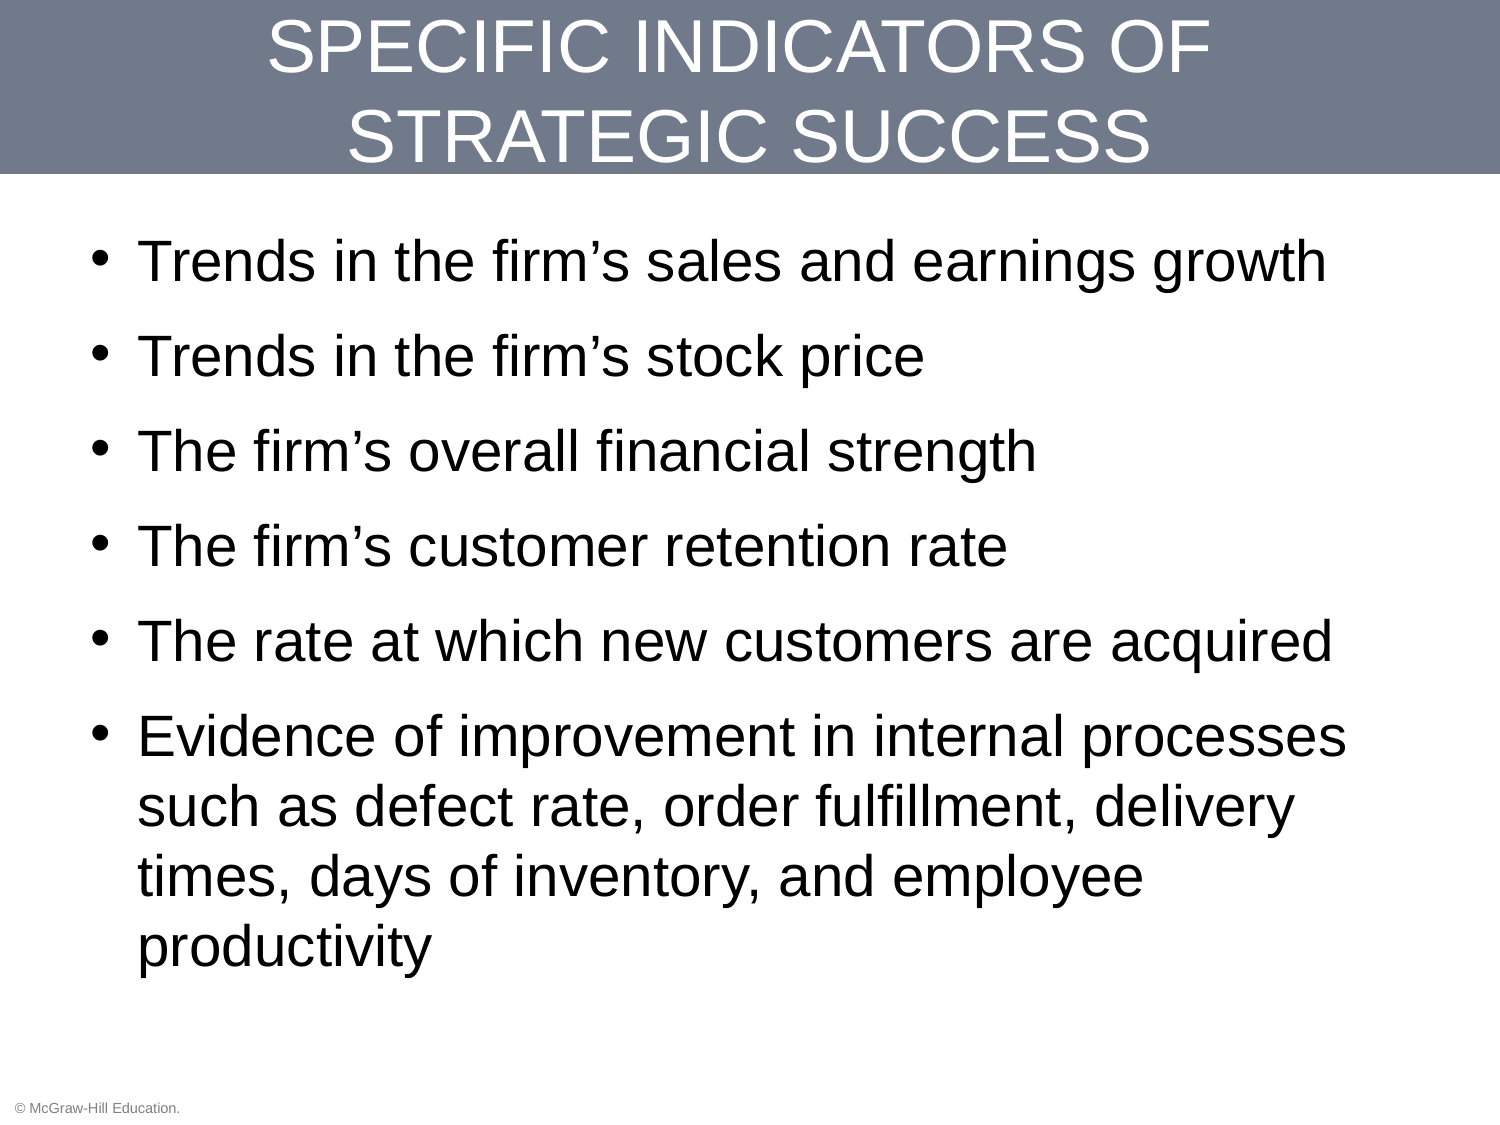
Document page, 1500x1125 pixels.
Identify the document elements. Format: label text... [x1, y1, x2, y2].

title SPECIFIC INDICATORS OF STRATEGIC SUCCESS [0, 0, 1500, 174]
list Trends in the firm’s sales and earnings growth Trends in the firm’s stock price The firm’s overall financial strength The firm’s customer retention rate The rate at which new customers are acquired Evidence of improvement in internal processes such as defect rate, order fulfillment, delivery times, days of inventory, and employee productivity [74, 215, 1426, 1076]
